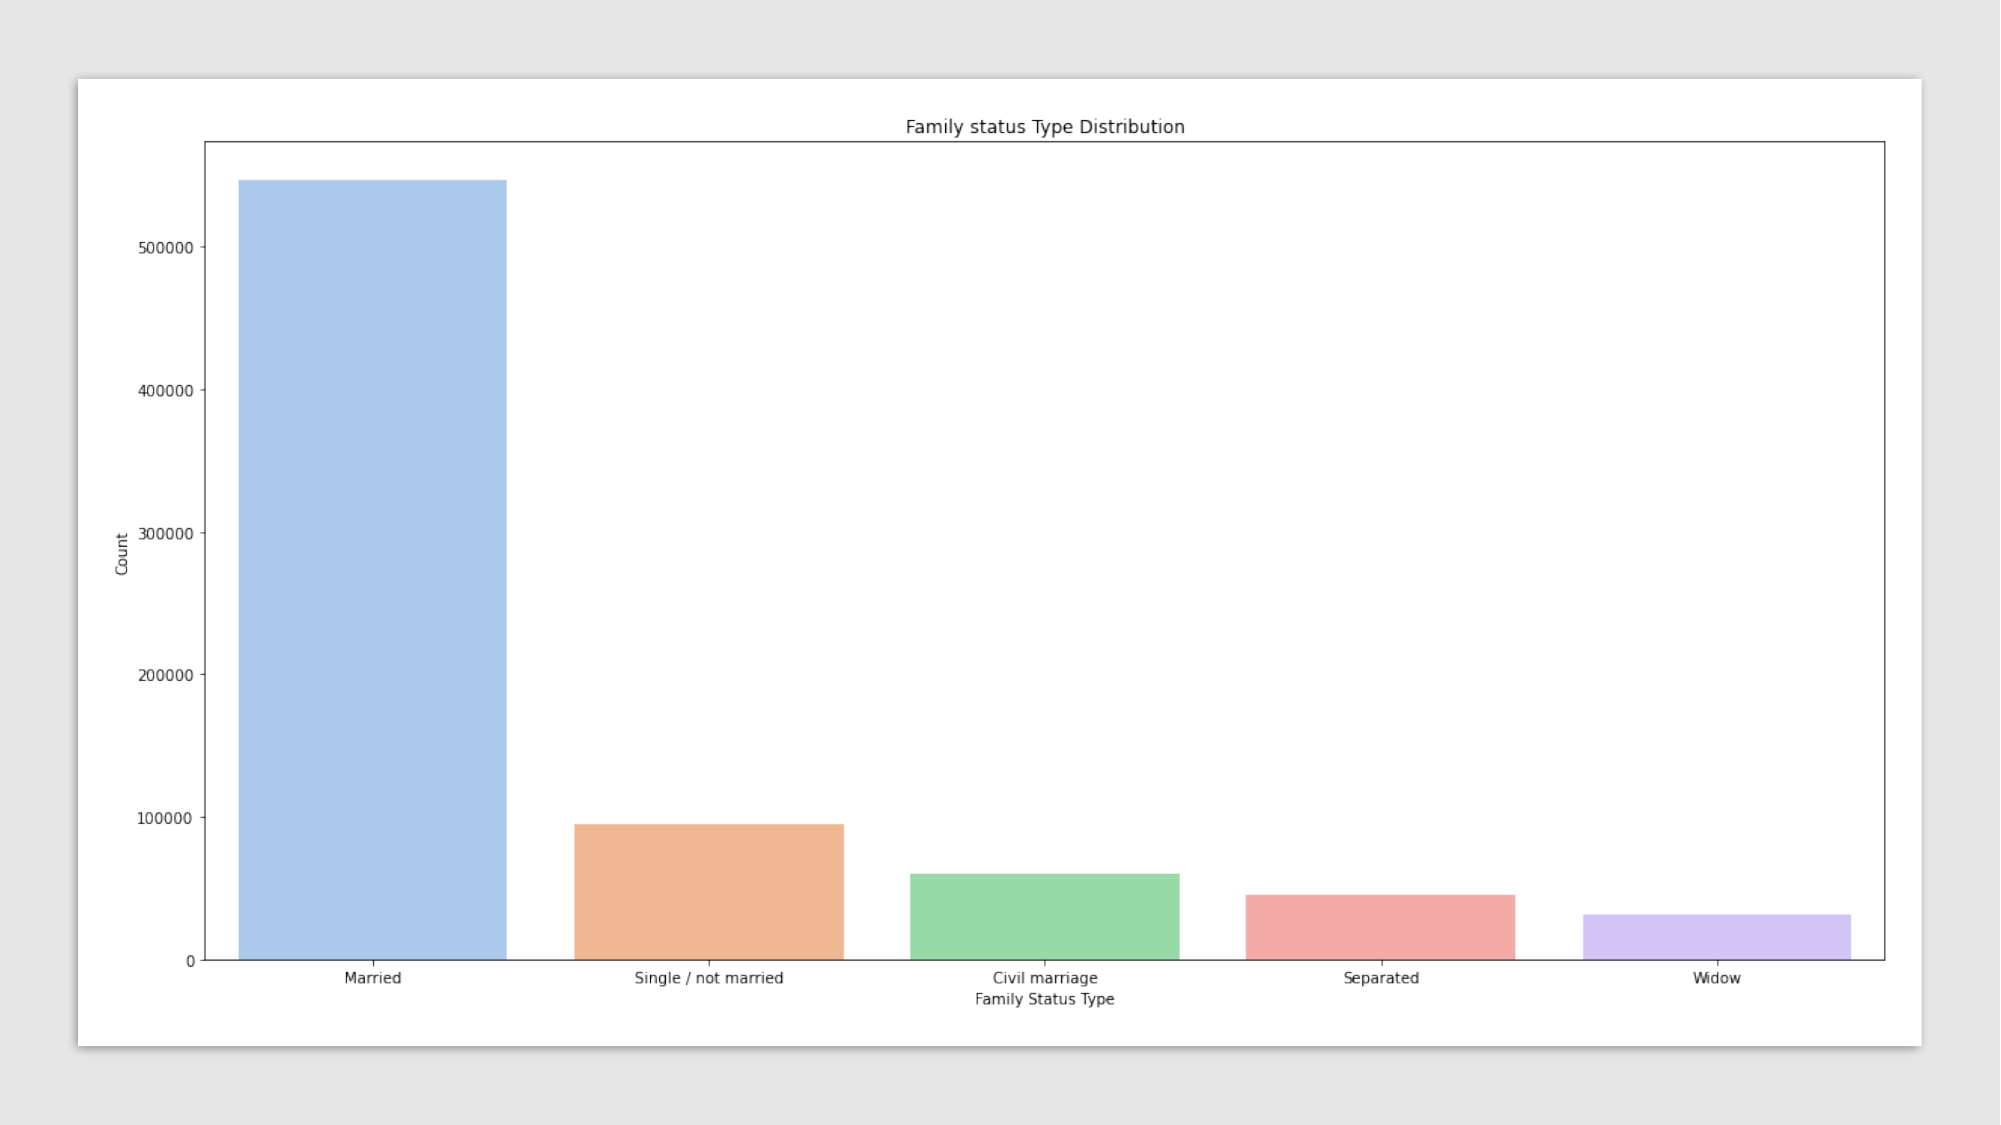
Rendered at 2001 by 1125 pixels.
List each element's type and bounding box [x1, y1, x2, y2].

text_box [0, 0, 2000, 1125]
text_box [77, 78, 1923, 1047]
list [105, 108, 1895, 1017]
